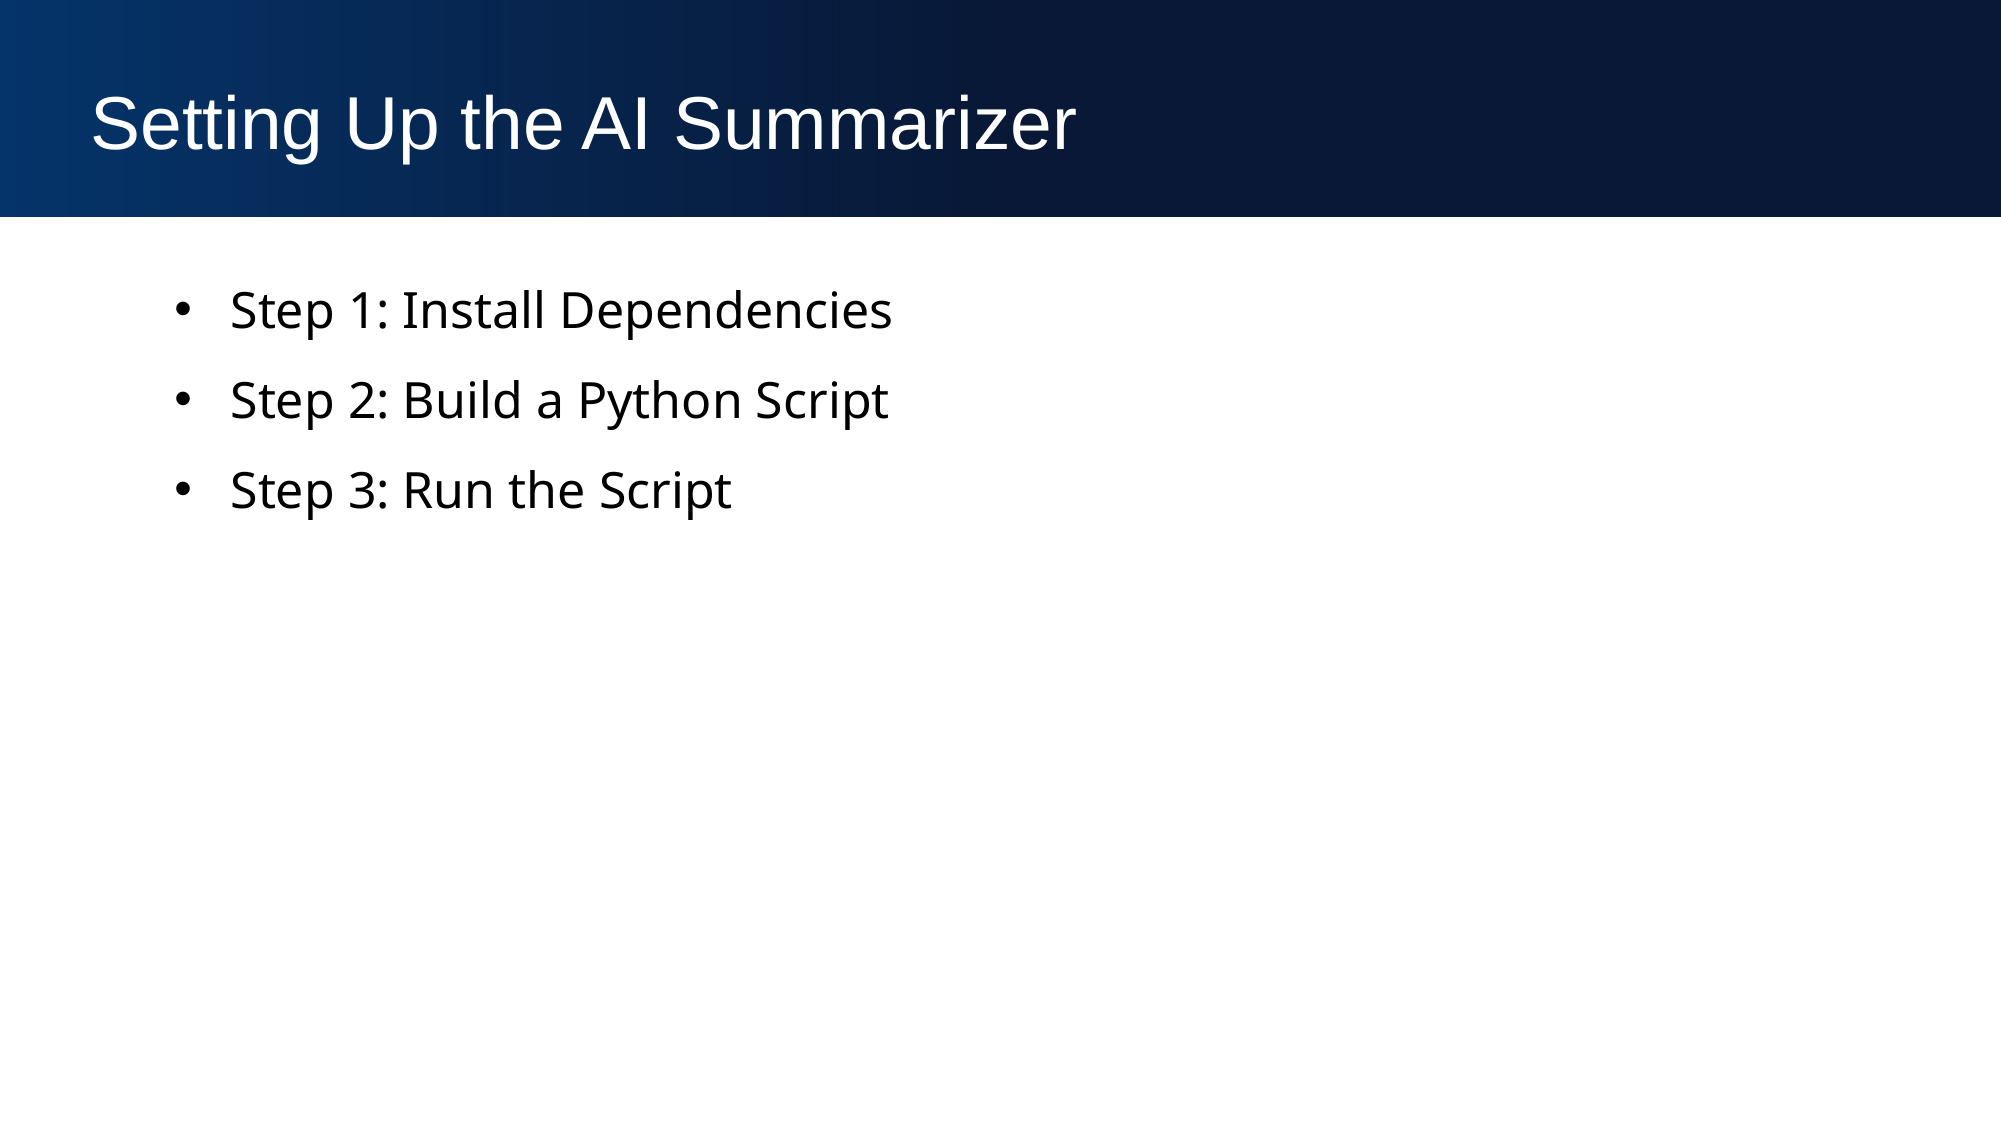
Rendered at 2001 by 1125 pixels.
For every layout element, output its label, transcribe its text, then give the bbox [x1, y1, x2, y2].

text_box [0, 0, 2000, 217]
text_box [82, 70, 1925, 178]
text_box Step 1: Install Dependencies Step 2: Build a Python Script Step 3: Run the Script [82, 241, 1925, 527]
